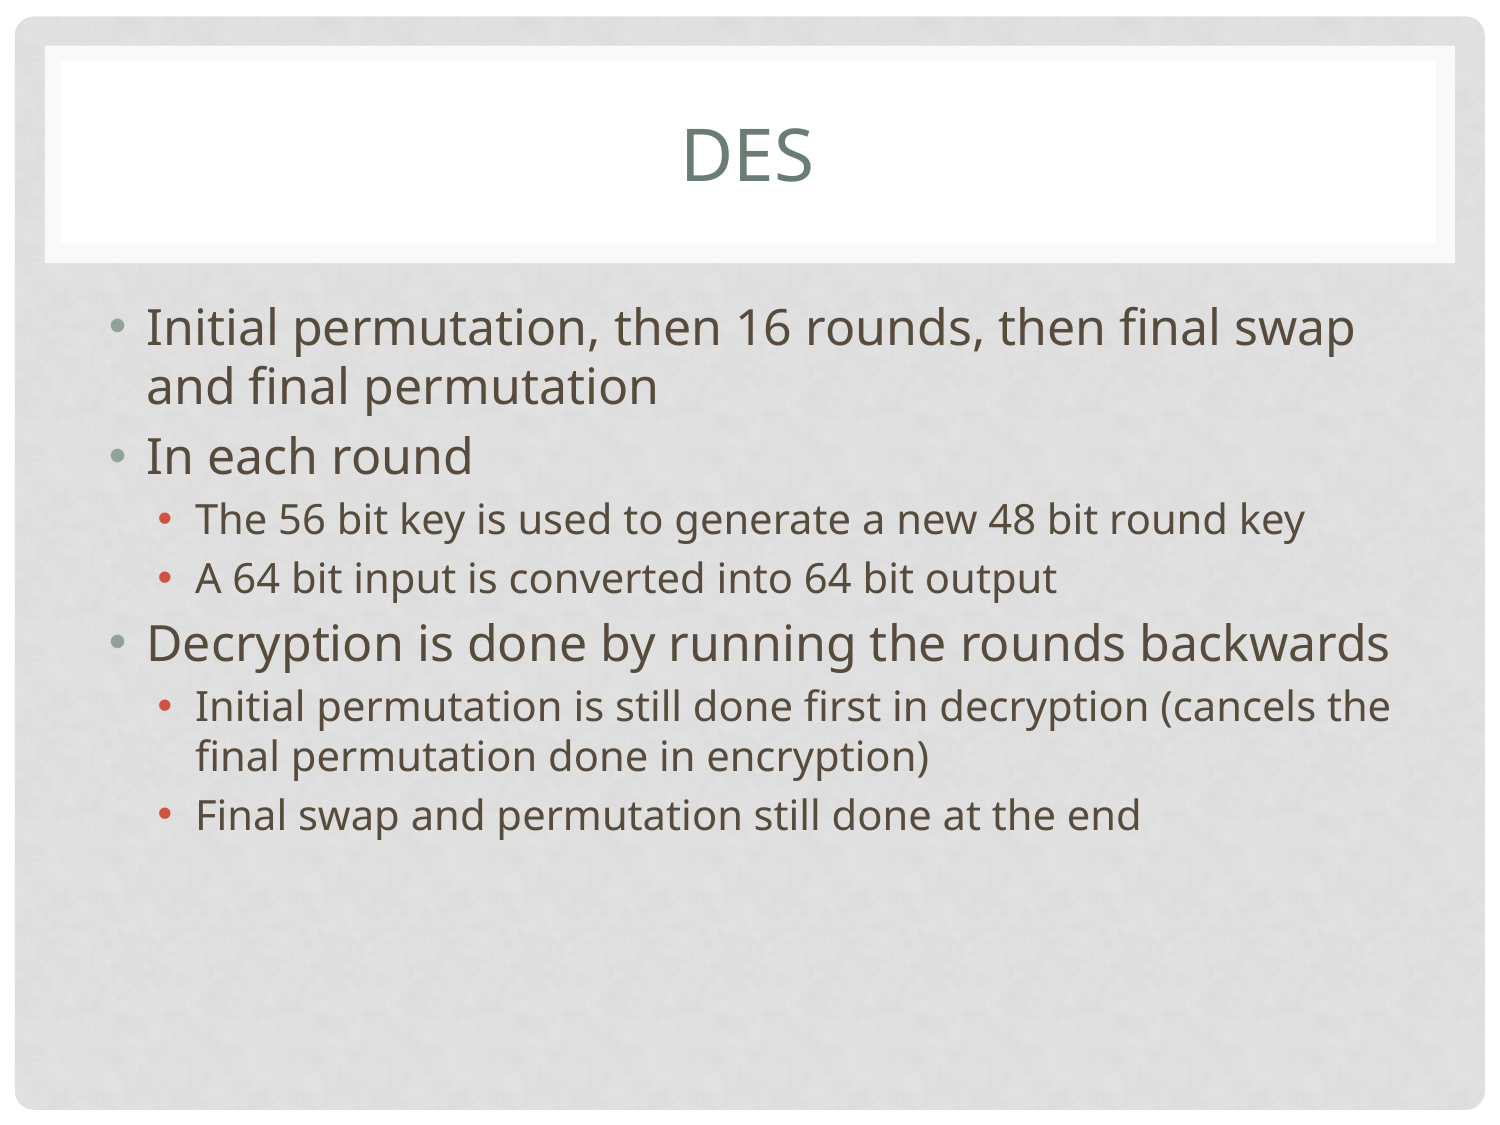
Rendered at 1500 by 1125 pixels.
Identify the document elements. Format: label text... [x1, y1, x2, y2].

picture [14, 16, 1485, 1110]
title DES [69, 66, 1425, 238]
list Initial permutation, then 16 rounds, then final swap and final permutation In each round The 56 bit key is used to generate a new 48 bit round key A 64 bit input is converted into 64 bit output Decryption is done by running the rounds backwards Initial permutation is still done first in decryption (cancels the final permutation done in encryption) Final swap and permutation still done at the end [75, 287, 1425, 1005]
